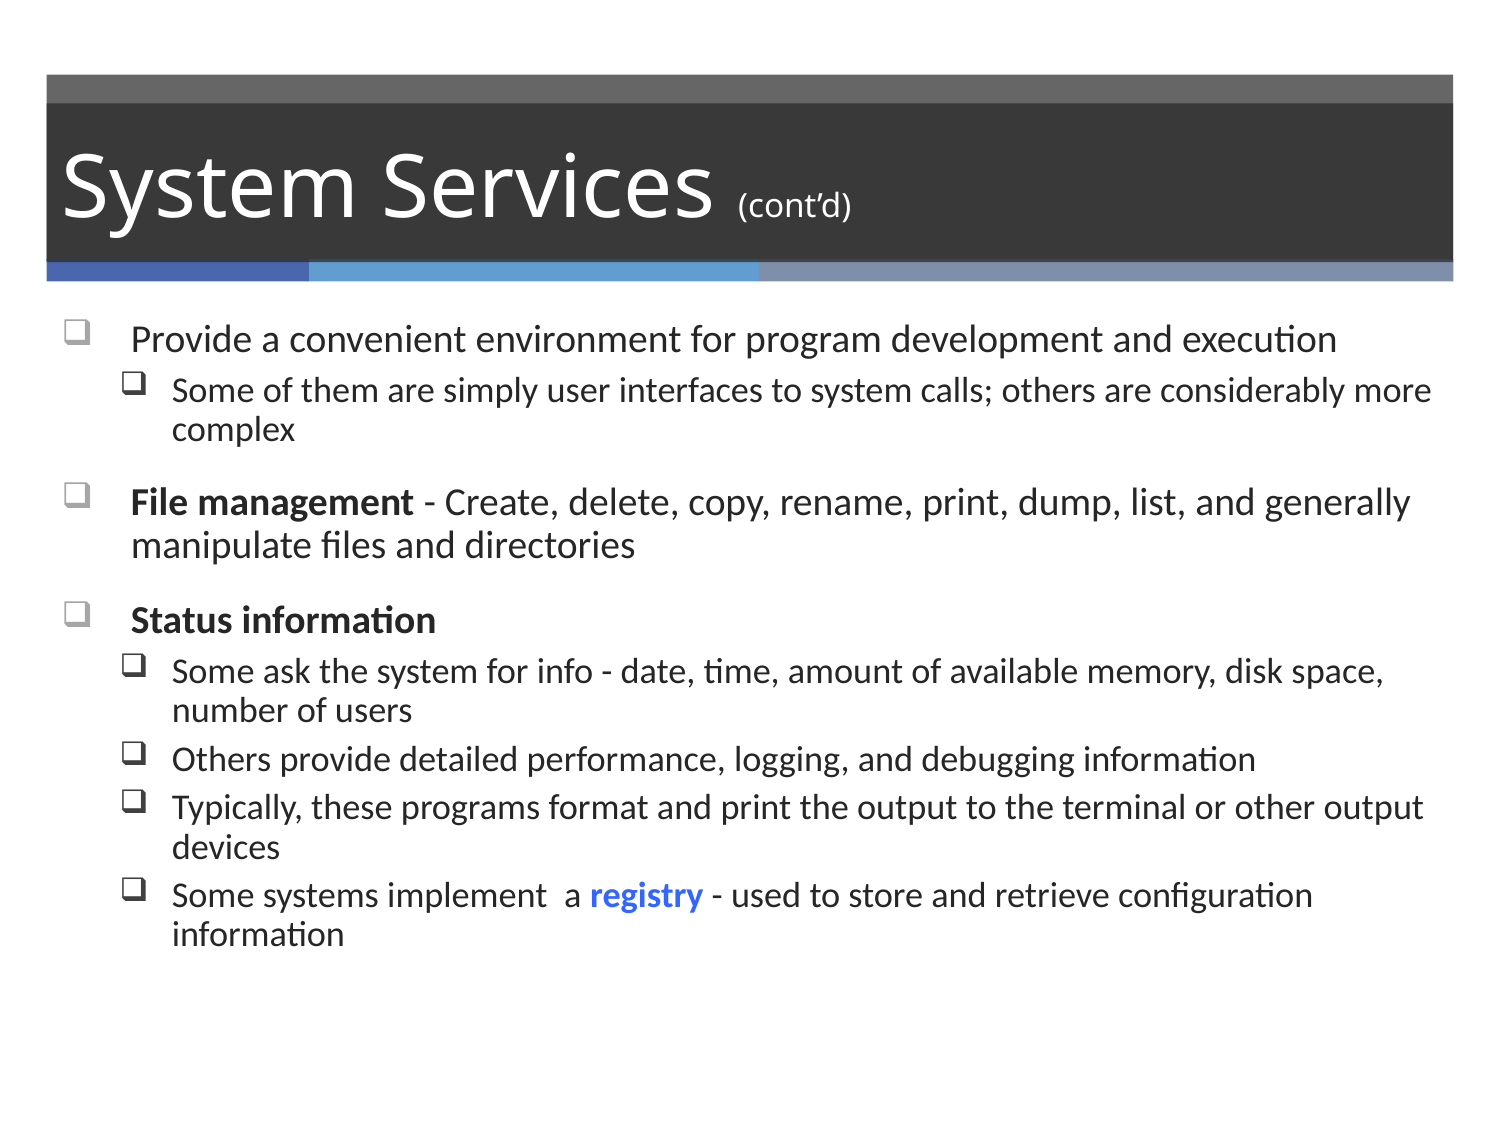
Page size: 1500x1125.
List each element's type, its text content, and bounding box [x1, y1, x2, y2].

title System Services (cont’d) [46, 103, 1454, 263]
list Provide a convenient environment for program development and execution Some of them are simply user interfaces to system calls; others are considerably more complex File management - Create, delete, copy, rename, print, dump, list, and generally manipulate files and directories Status information Some ask the system for info - date, time, amount of available memory, disk space, number of users Others provide detailed performance, logging, and debugging information Typically, these programs format and print the output to the terminal or other output devices Some systems implement a registry - used to store and retrieve configuration information [46, 310, 1454, 966]
